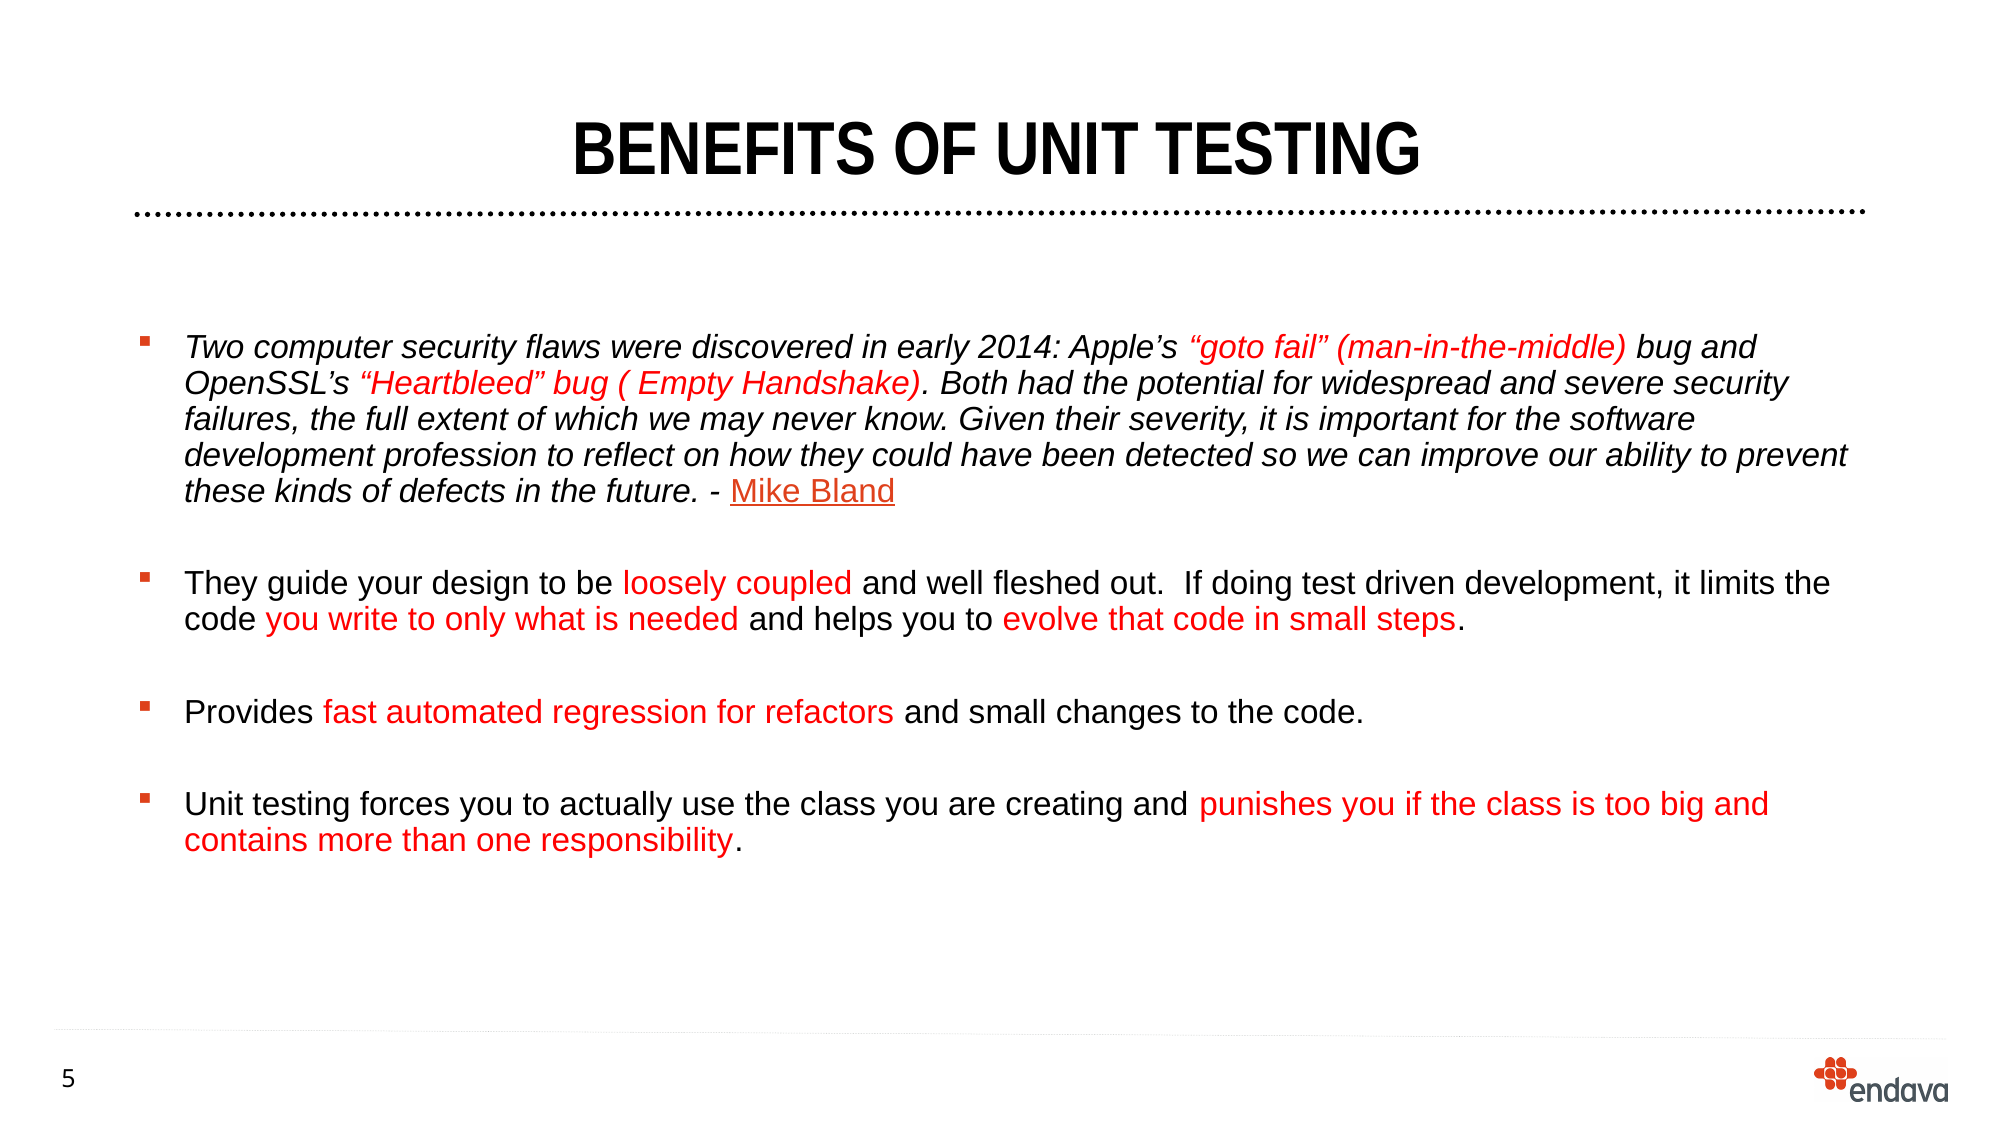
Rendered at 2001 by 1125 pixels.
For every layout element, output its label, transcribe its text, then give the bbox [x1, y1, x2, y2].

text_box Two computer security flaws were discovered in early 2014: Apple’s “goto fail” (man-in-the-middle) bug and OpenSSL’s “Heartbleed” bug ( Empty Handshake). Both had the potential for widespread and severe security failures, the full extent of which we may never know. Given their severity, it is important for the software development profession to reflect on how they could have been detected so we can improve our ability to prevent these kinds of defects in the future. - Mike Bland They guide your design to be loosely coupled and well fleshed out. If doing test driven development, it limits the code you write to only what is needed and helps you to evolve that code in small steps. Provides fast automated regression for refactors and small changes to the code. Unit testing forces you to actually use the class you are creating and punishes you if the class is too big and contains more than one responsibility. [137, 329, 1873, 952]
picture [1814, 1057, 1948, 1102]
title Benefits of unit testing [198, 26, 1812, 195]
